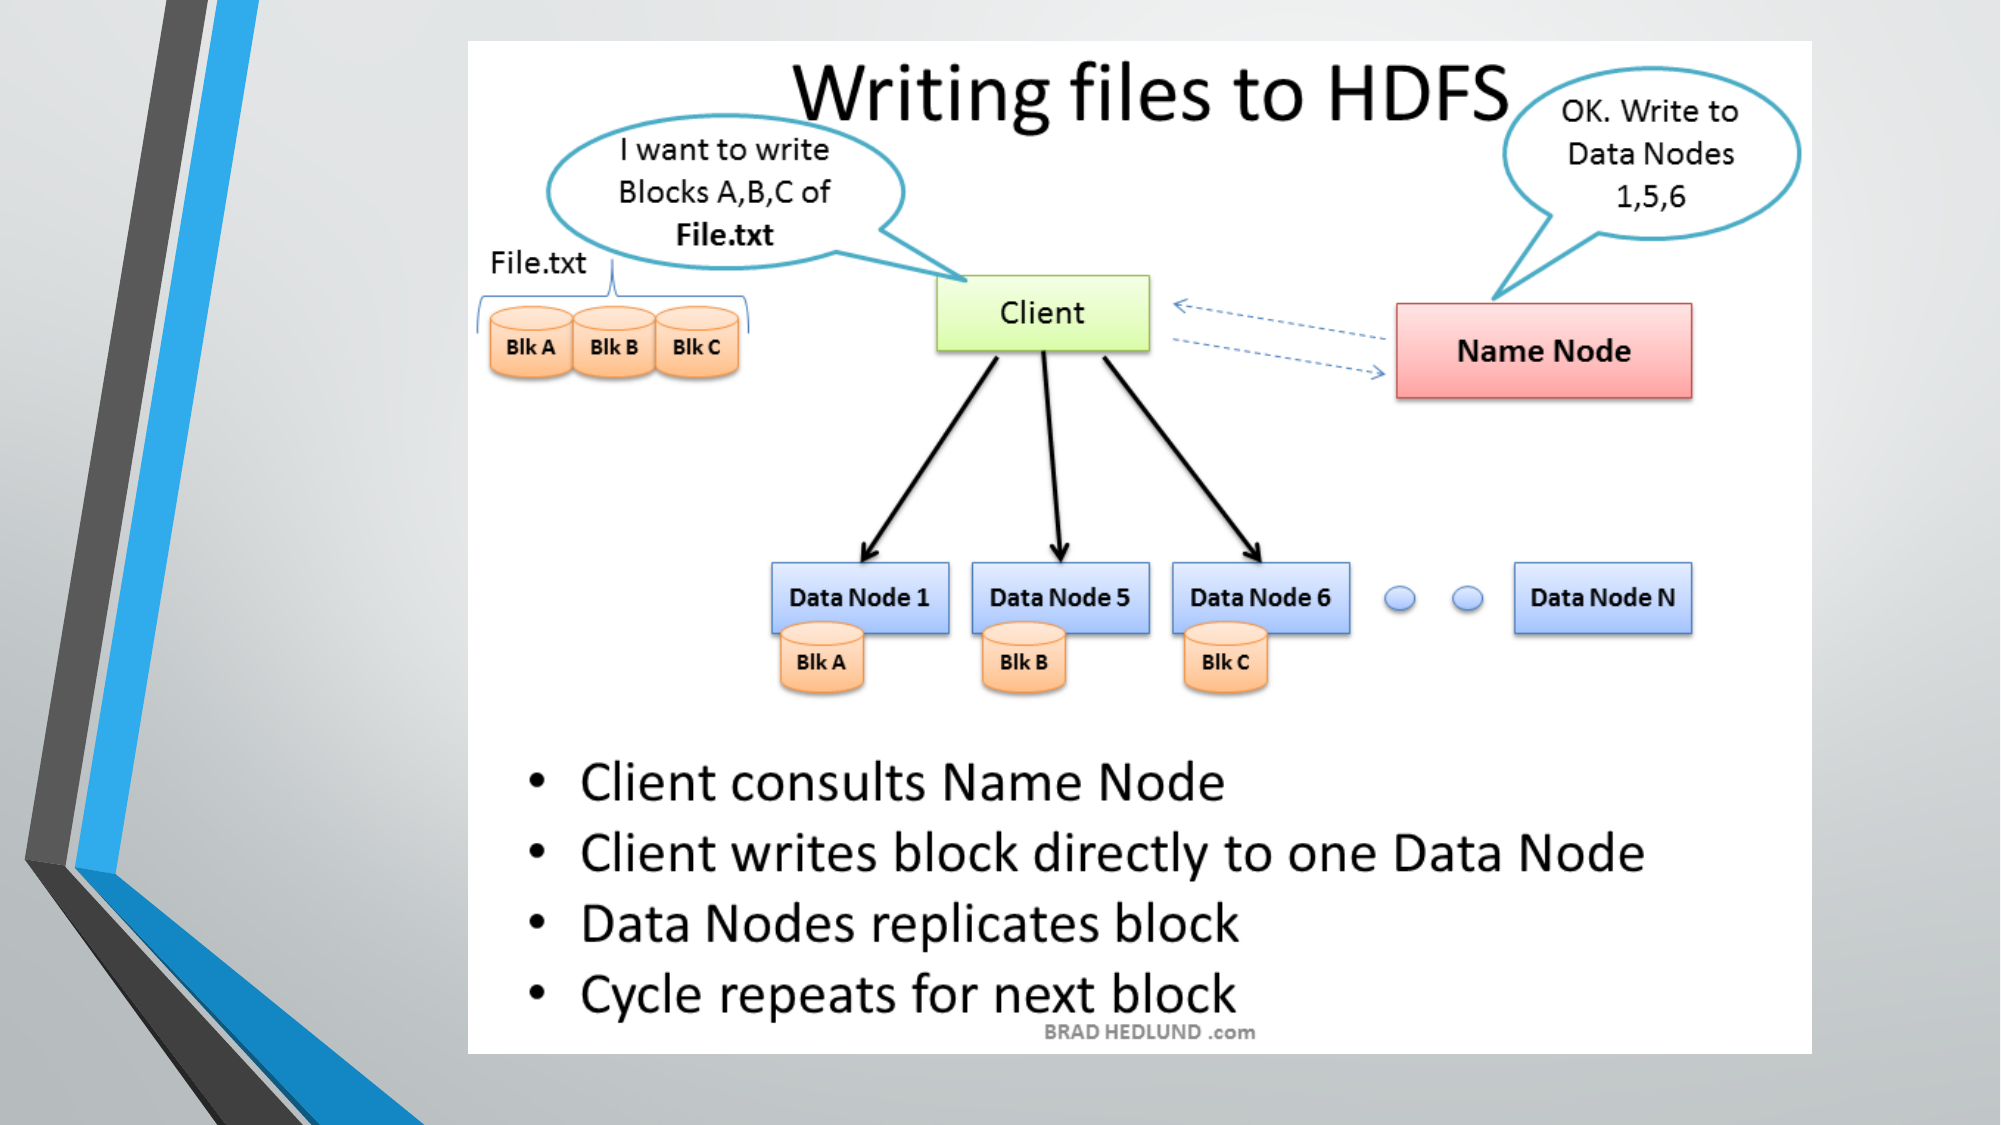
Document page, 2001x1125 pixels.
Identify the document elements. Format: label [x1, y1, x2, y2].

picture [468, 40, 1812, 1055]
